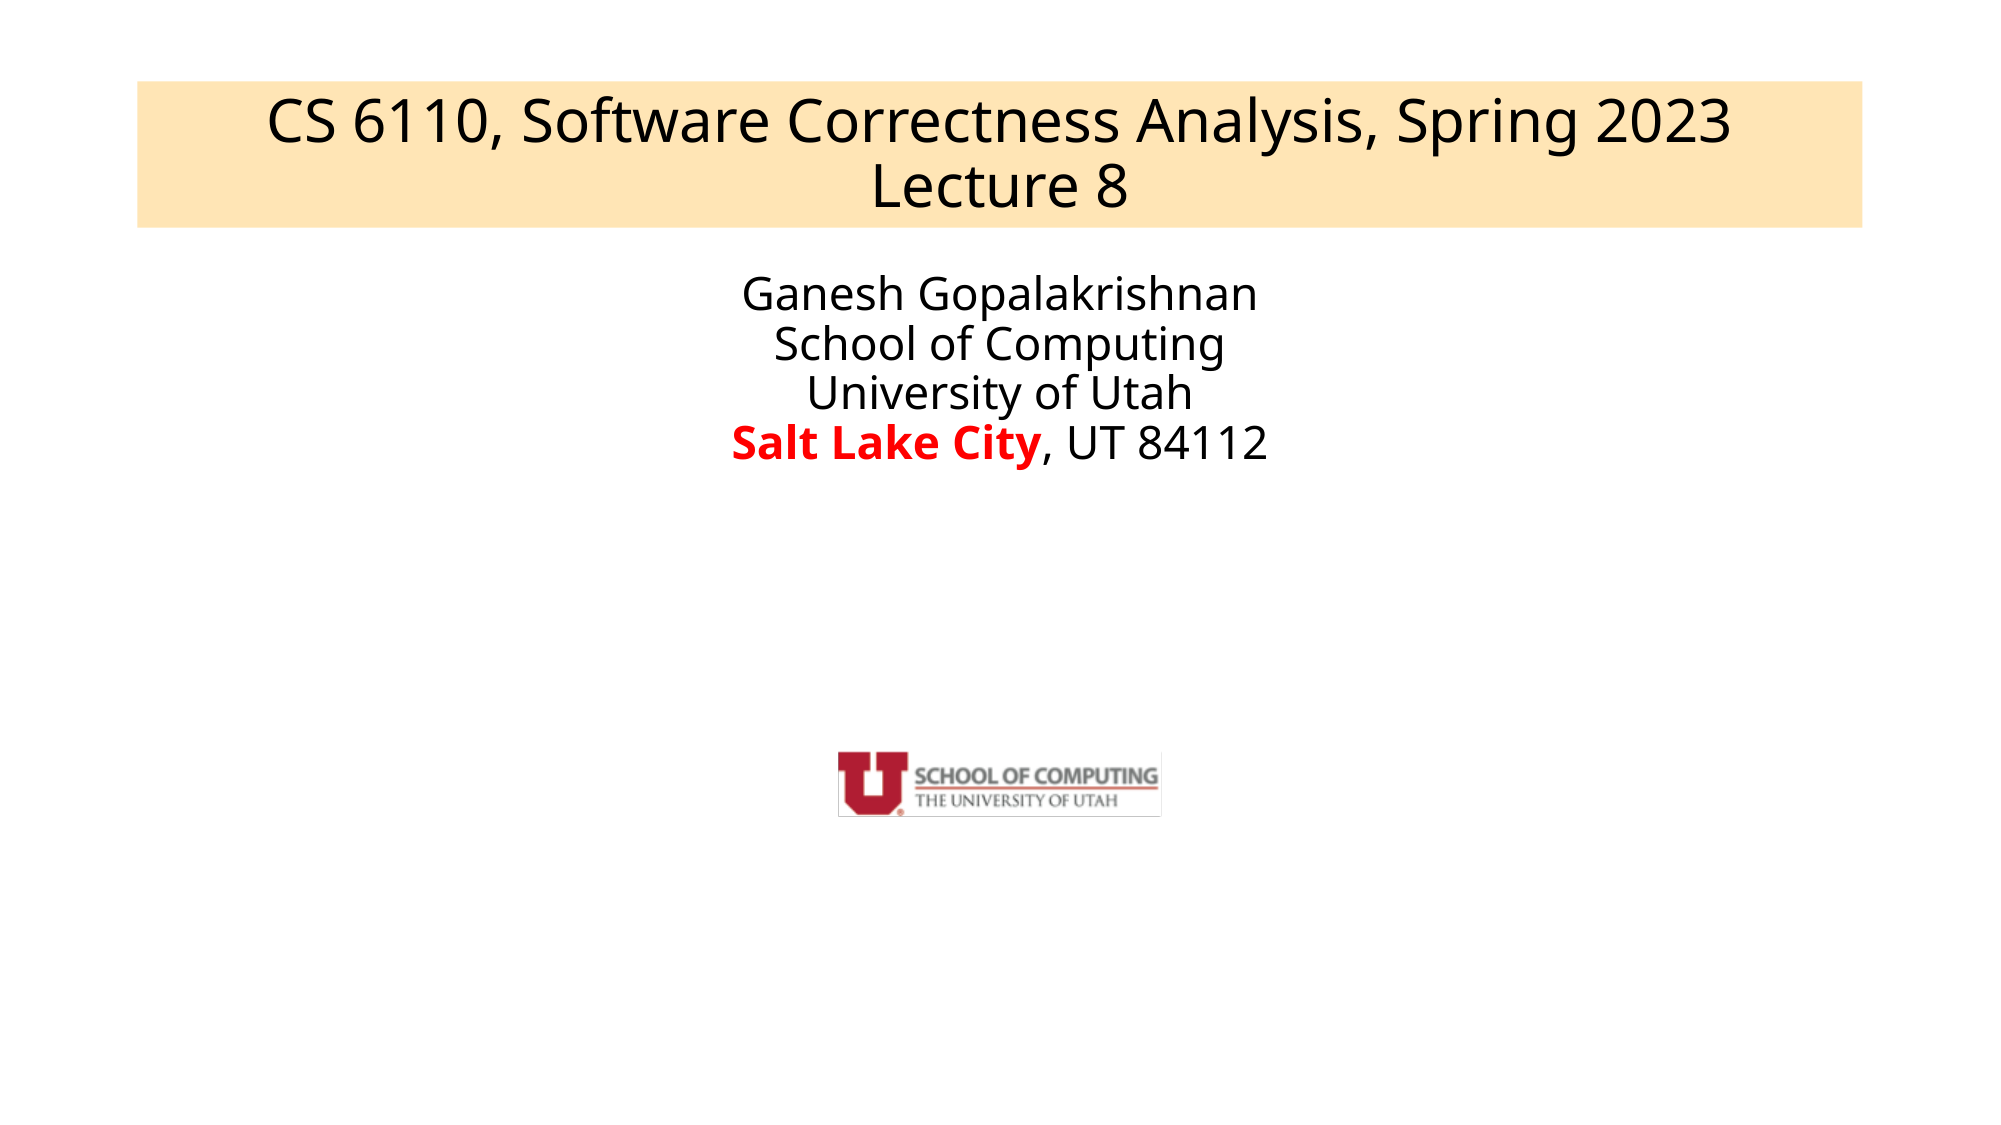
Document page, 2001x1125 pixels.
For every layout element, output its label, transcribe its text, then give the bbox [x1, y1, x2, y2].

list Ganesh Gopalakrishnan School of Computing University of Utah Salt Lake City, UT 84112 [396, 262, 1604, 496]
title CS 6110, Software Correctness Analysis, Spring 2023 Lecture 8 [137, 81, 1863, 228]
picture [837, 751, 1163, 818]
